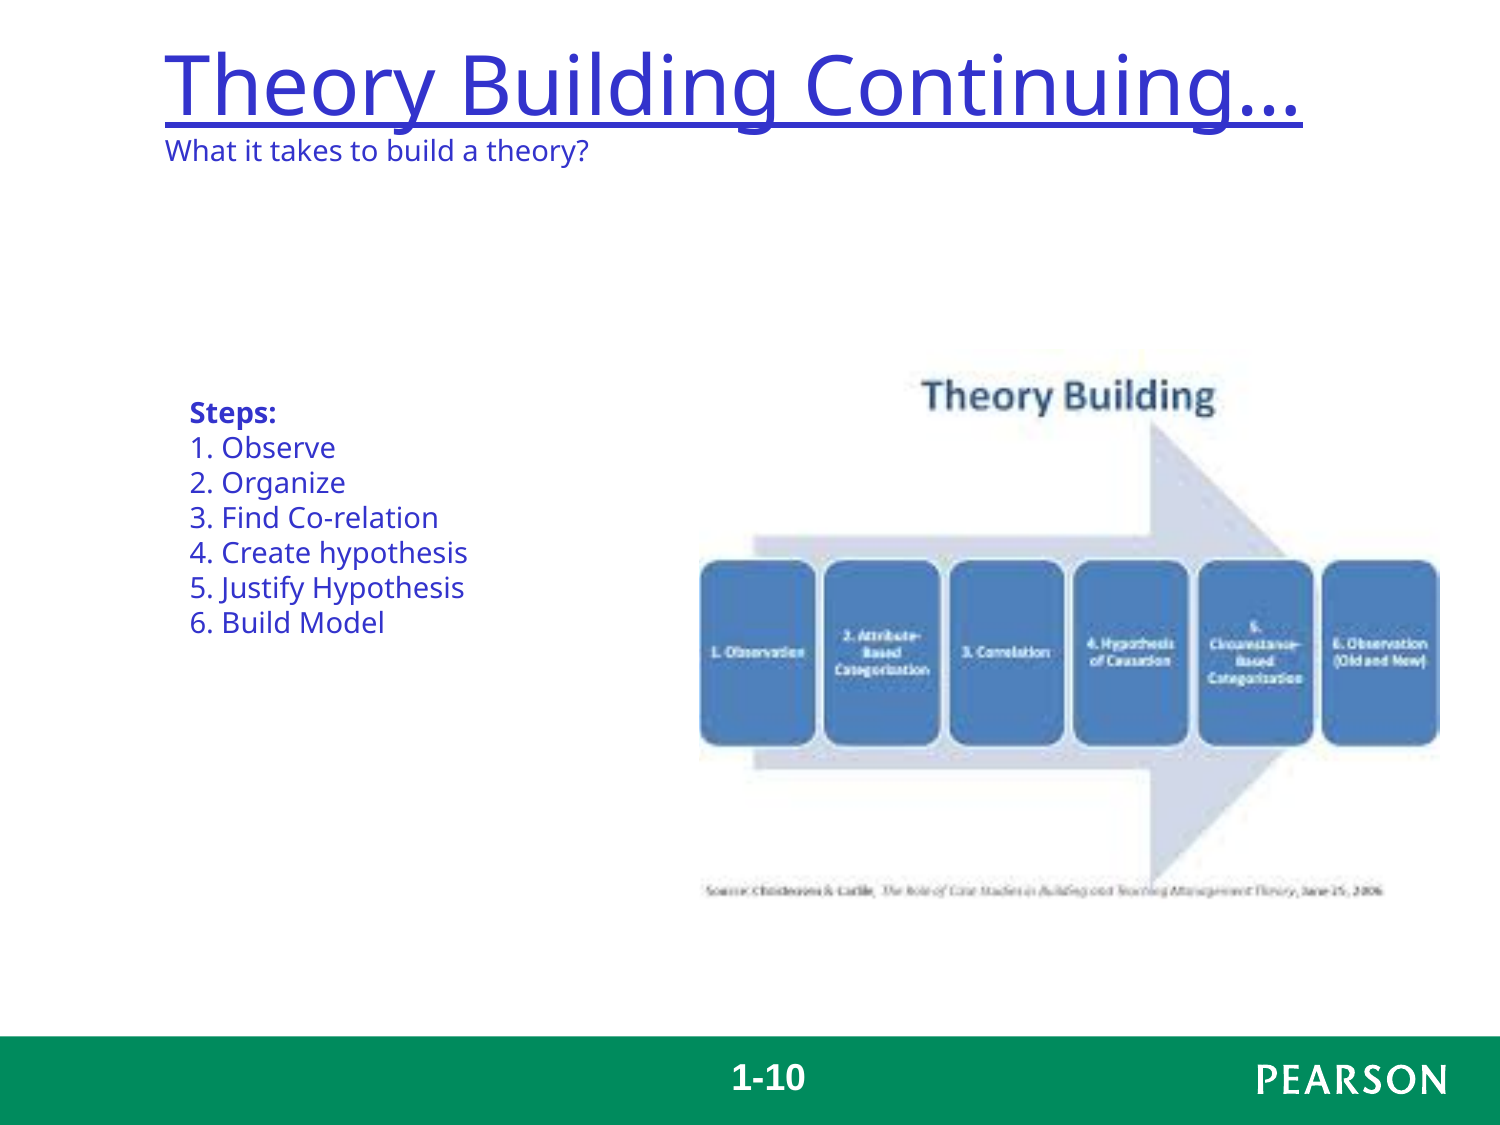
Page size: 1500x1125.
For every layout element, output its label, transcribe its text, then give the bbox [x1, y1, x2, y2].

text_box 1-9 [712, 1024, 825, 1106]
text_box Steps: 1. Observe 2. Organize 3. Find Co-relation 4. Create hypothesis 5. Justify Hypothesis 6. Build Model [174, 387, 563, 682]
picture [699, 349, 1440, 905]
text_box Theory Building Continuing… What it takes to build a theory? [150, 24, 1500, 175]
